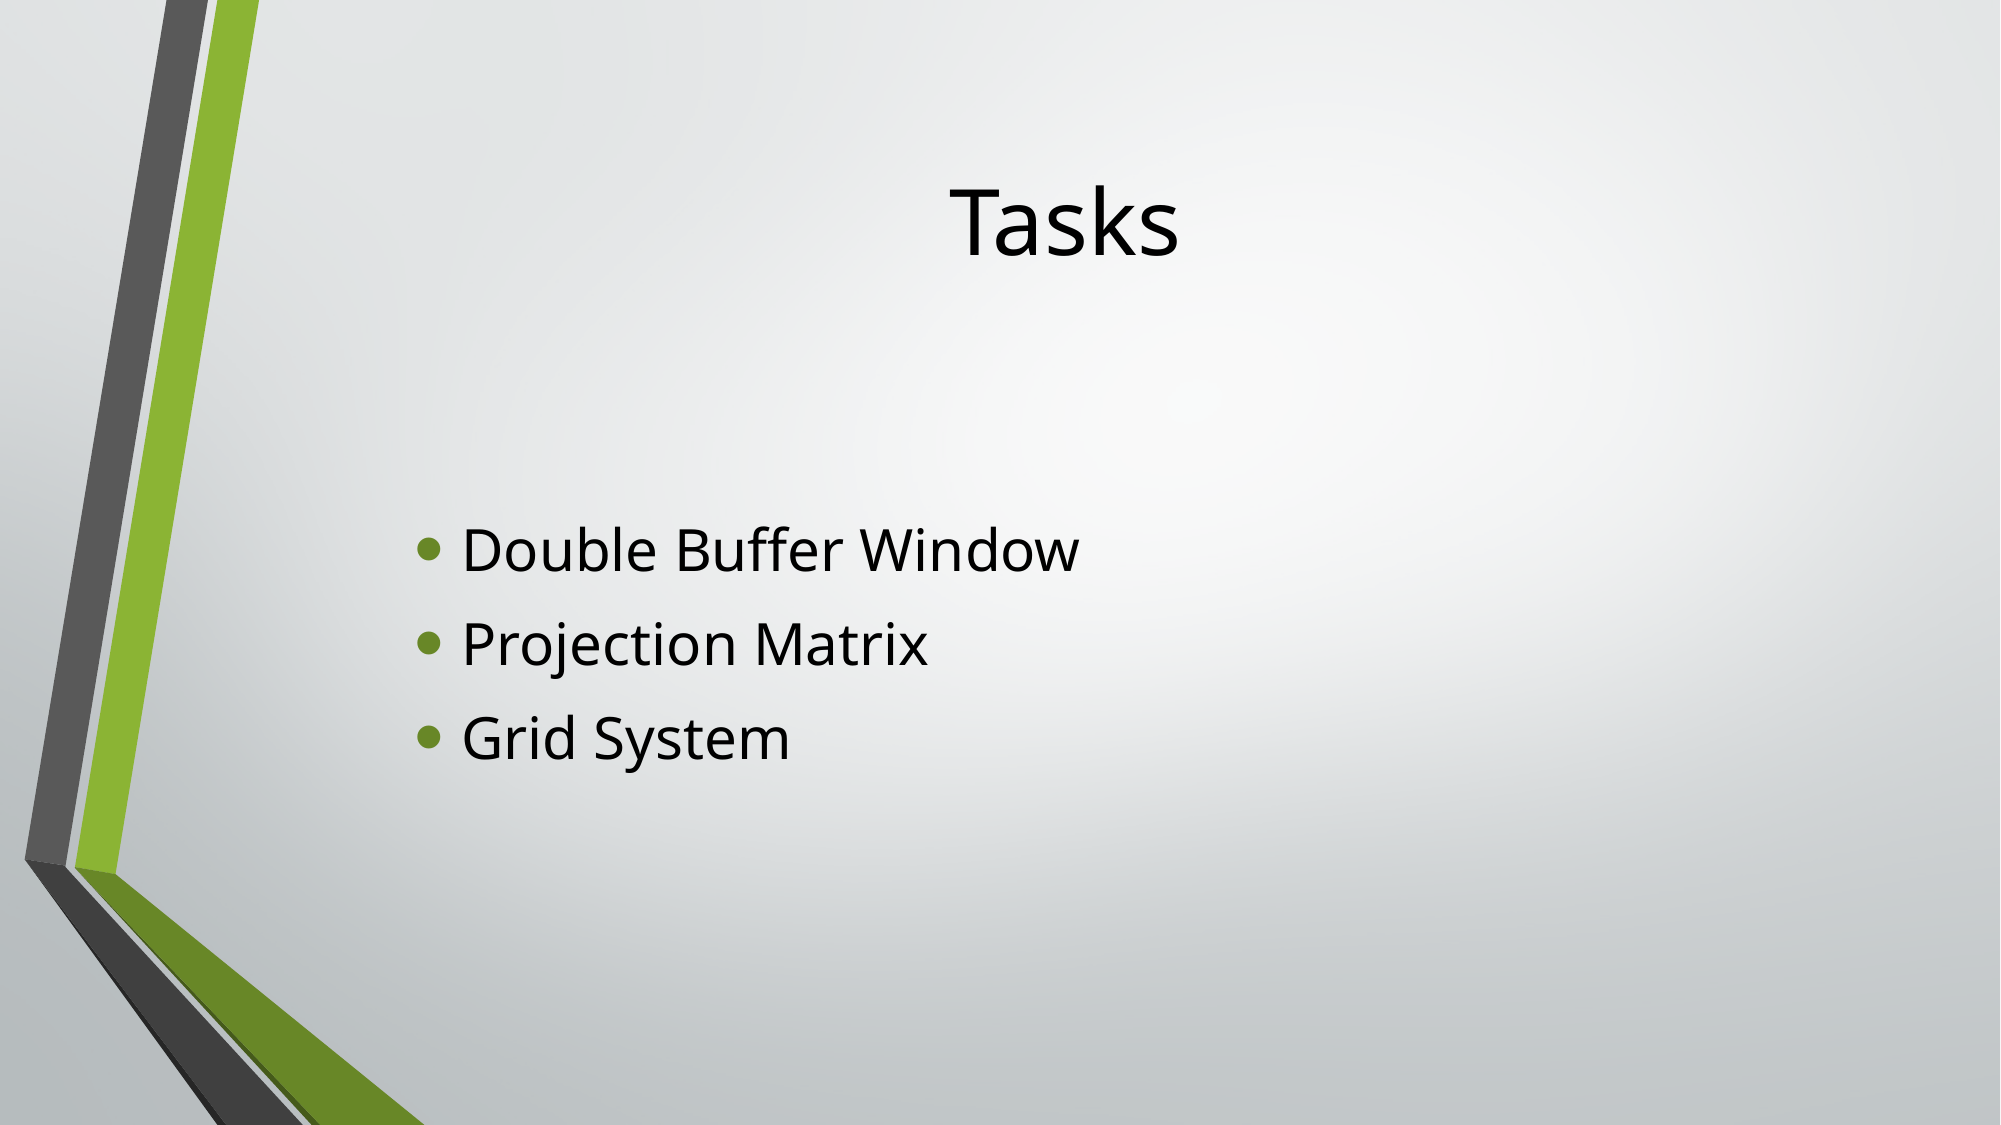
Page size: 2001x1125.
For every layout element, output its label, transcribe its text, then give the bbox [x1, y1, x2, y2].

title Tasks [243, 112, 1887, 325]
list Double Buffer Window Projection Matrix Grid System [399, 304, 1858, 980]
